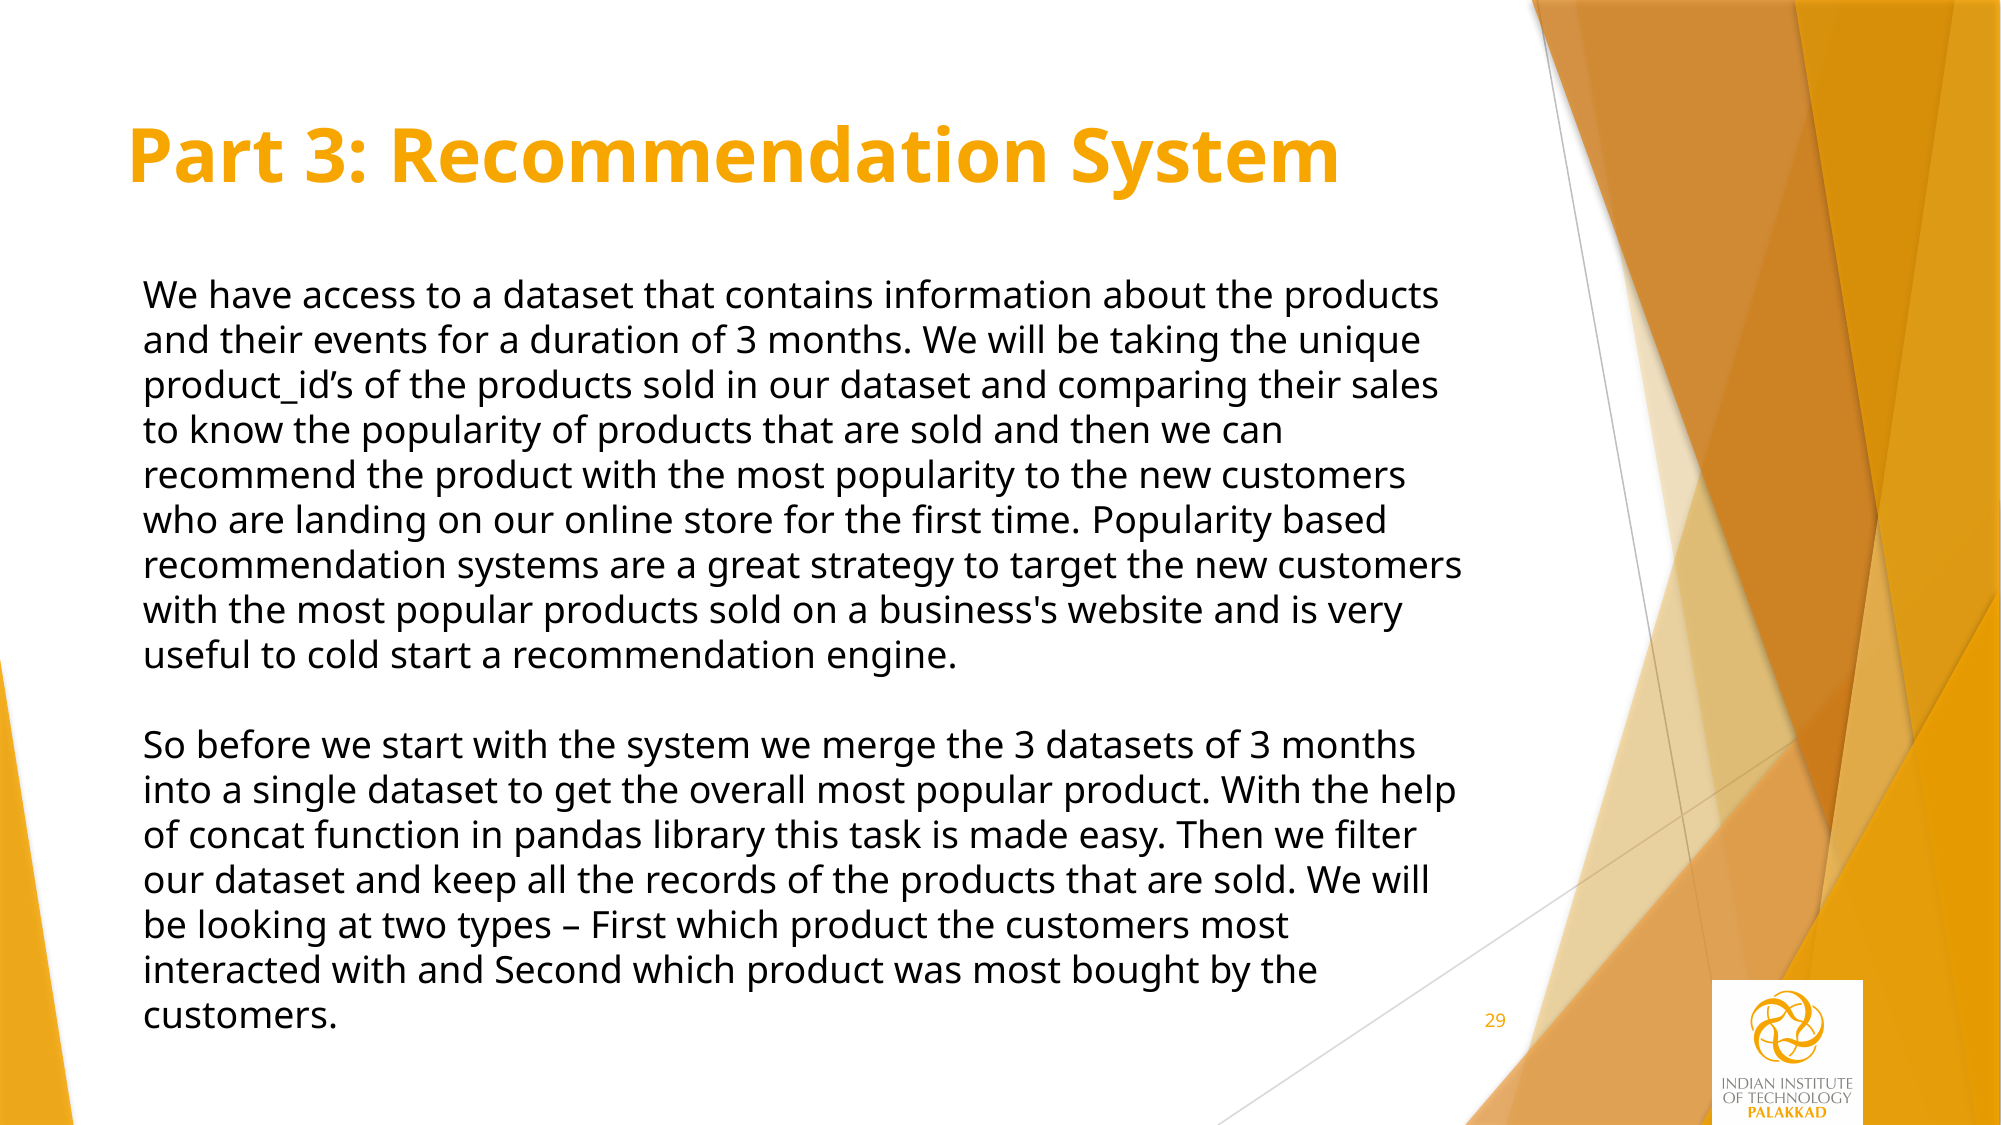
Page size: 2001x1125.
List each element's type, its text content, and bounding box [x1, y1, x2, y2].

picture [1712, 980, 1863, 1125]
title Part 3: Recommendation System [111, 99, 1522, 317]
slide_number 29 [1409, 991, 1522, 1051]
text_box We have access to a dataset that contains information about the products and their events for a duration of 3 months. We will be taking the unique product_id’s of the products sold in our dataset and comparing their sales to know the popularity of products that are sold and then we can recommend the product with the most popularity to the new customers who are landing on our online store for the first time. Popularity based recommendation systems are a great strategy to target the new customers with the most popular products sold on a business's website and is very useful to cold start a recommendation engine. So before we start with the system we merge the 3 datasets of 3 months into a single dataset to get the overall most popular product. With the help of concat function in pandas library this task is made easy. Then we filter our dataset and keep all the records of the products that are sold. We will be looking at two types – First which product the customers most interacted with and Second which product was most bought by the customers. [128, 263, 1489, 1089]
